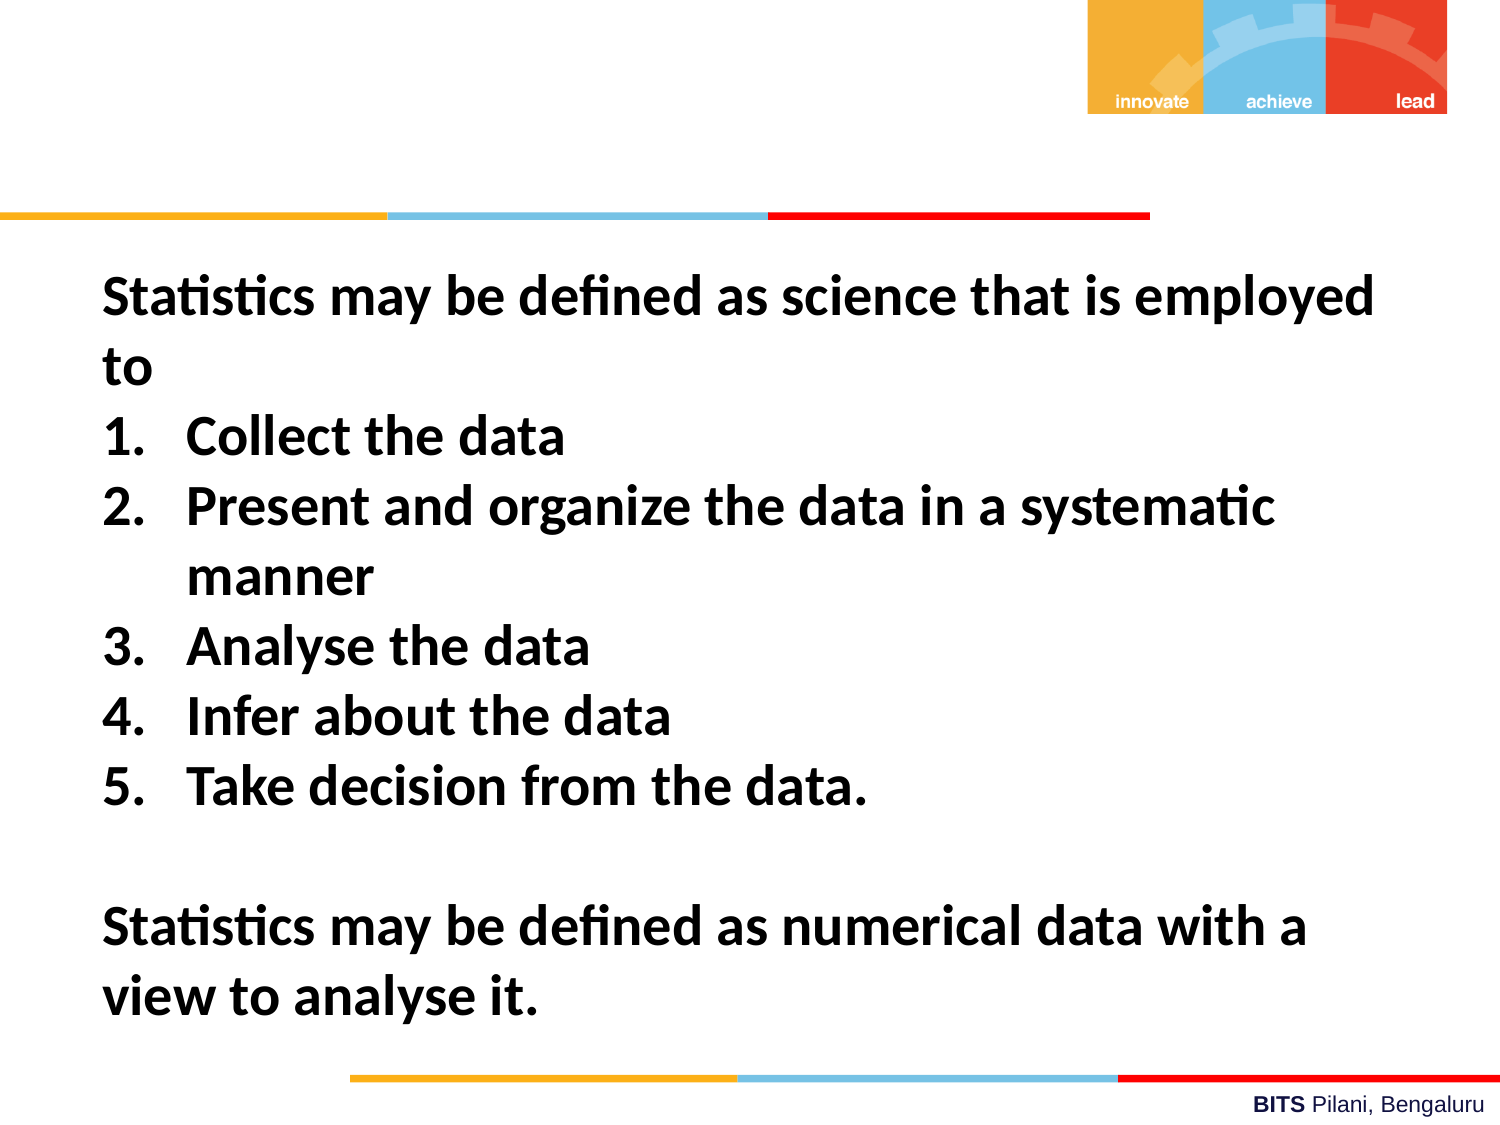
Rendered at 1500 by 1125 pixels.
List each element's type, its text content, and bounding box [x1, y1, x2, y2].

picture [1087, 0, 1448, 114]
text_box Statistics may be defined as science that is employed to Collect the data Present and organize the data in a systematic manner Analyse the data Infer about the data Take decision from the data. Statistics may be defined as numerical data with a view to analyse it. [87, 249, 1450, 1105]
